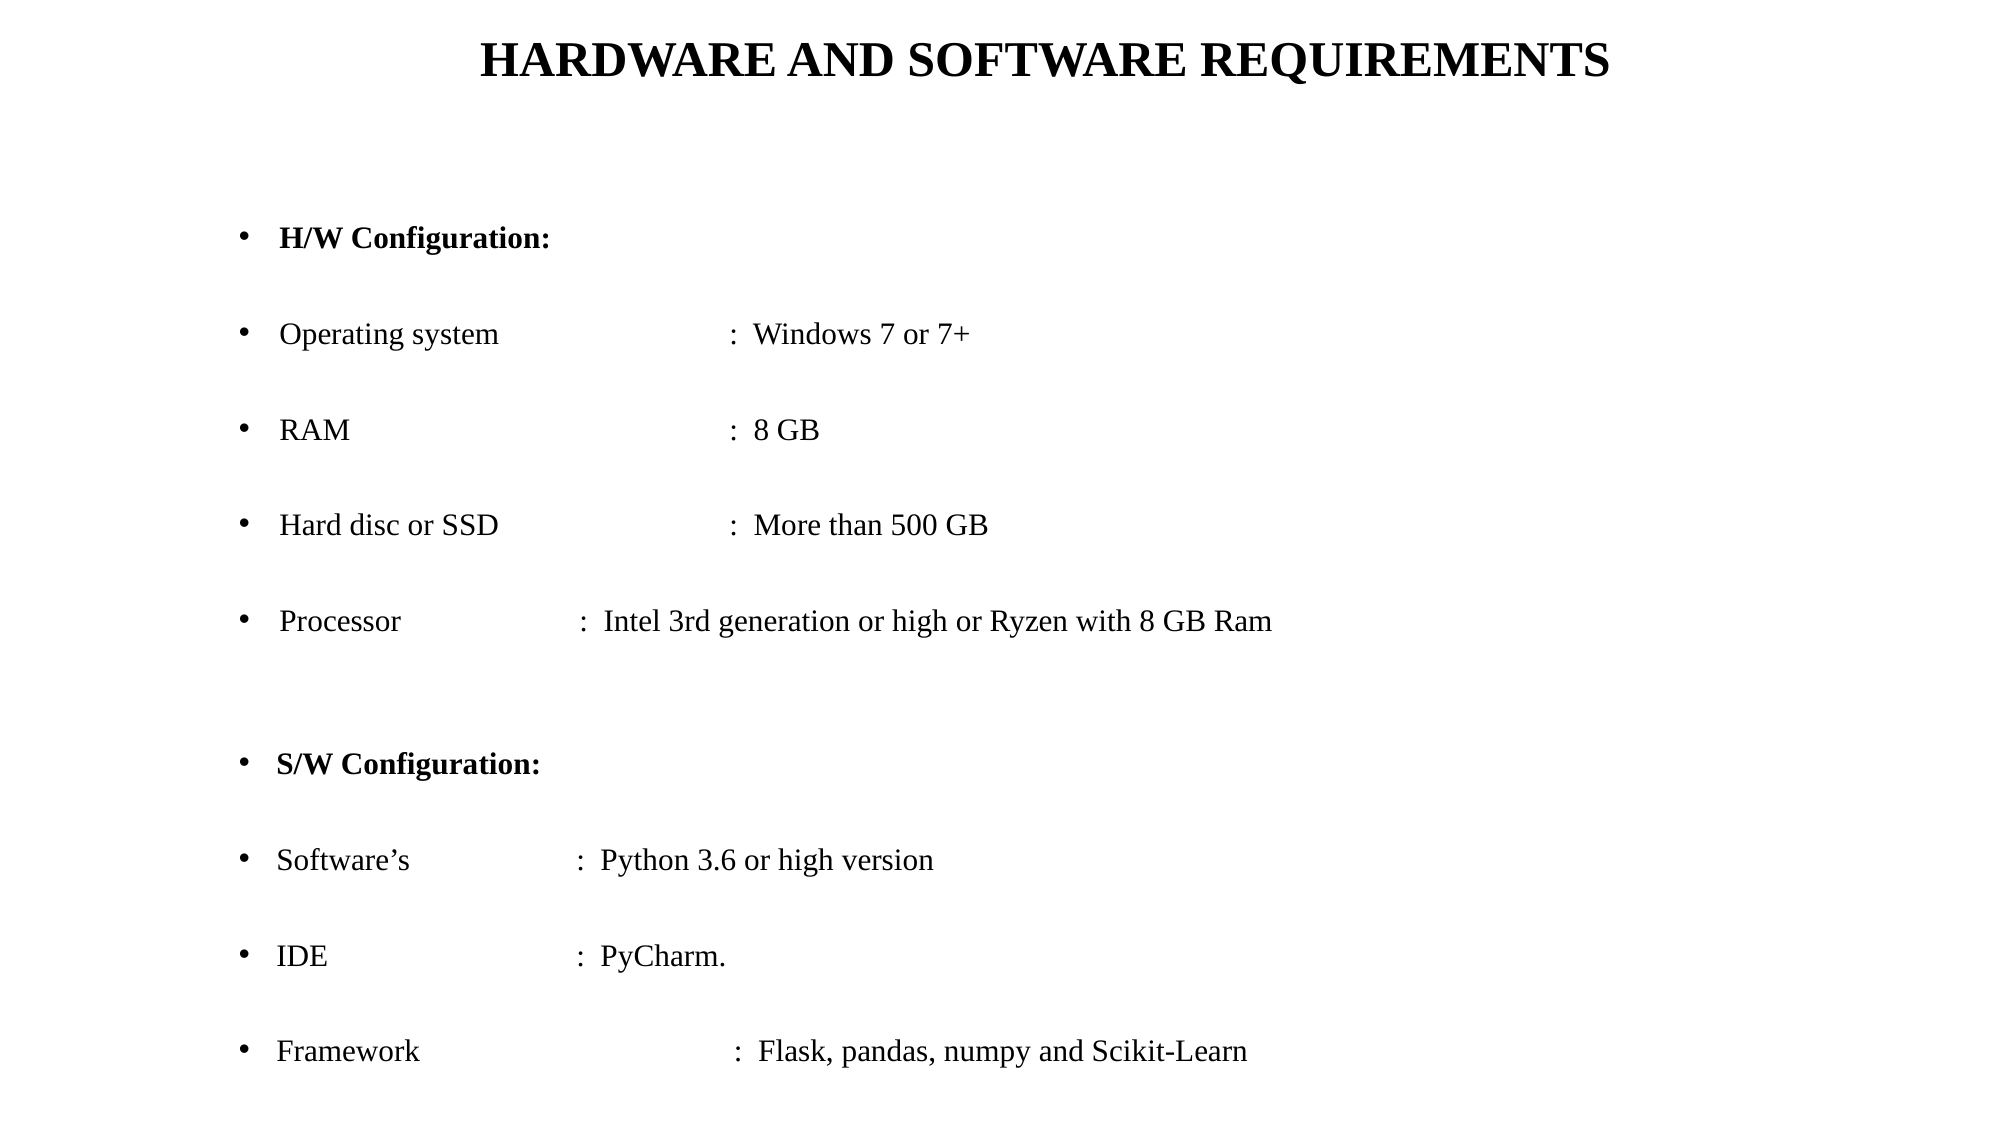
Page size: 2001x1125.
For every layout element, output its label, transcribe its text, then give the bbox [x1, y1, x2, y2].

text_box H/W Configuration: Operating system : Windows 7 or 7+ RAM : 8 GB Hard disc or SSD : More than 500 GB Processor : Intel 3rd generation or high or Ryzen with 8 GB Ram [224, 114, 1783, 655]
text_box S/W Configuration: Software’s : Python 3.6 or high version IDE : PyCharm. Framework : Flask, pandas, numpy and Scikit-Learn [224, 698, 2000, 1125]
text_box HARDWARE AND SOFTWARE REQUIREMENTS [355, 26, 1736, 114]
